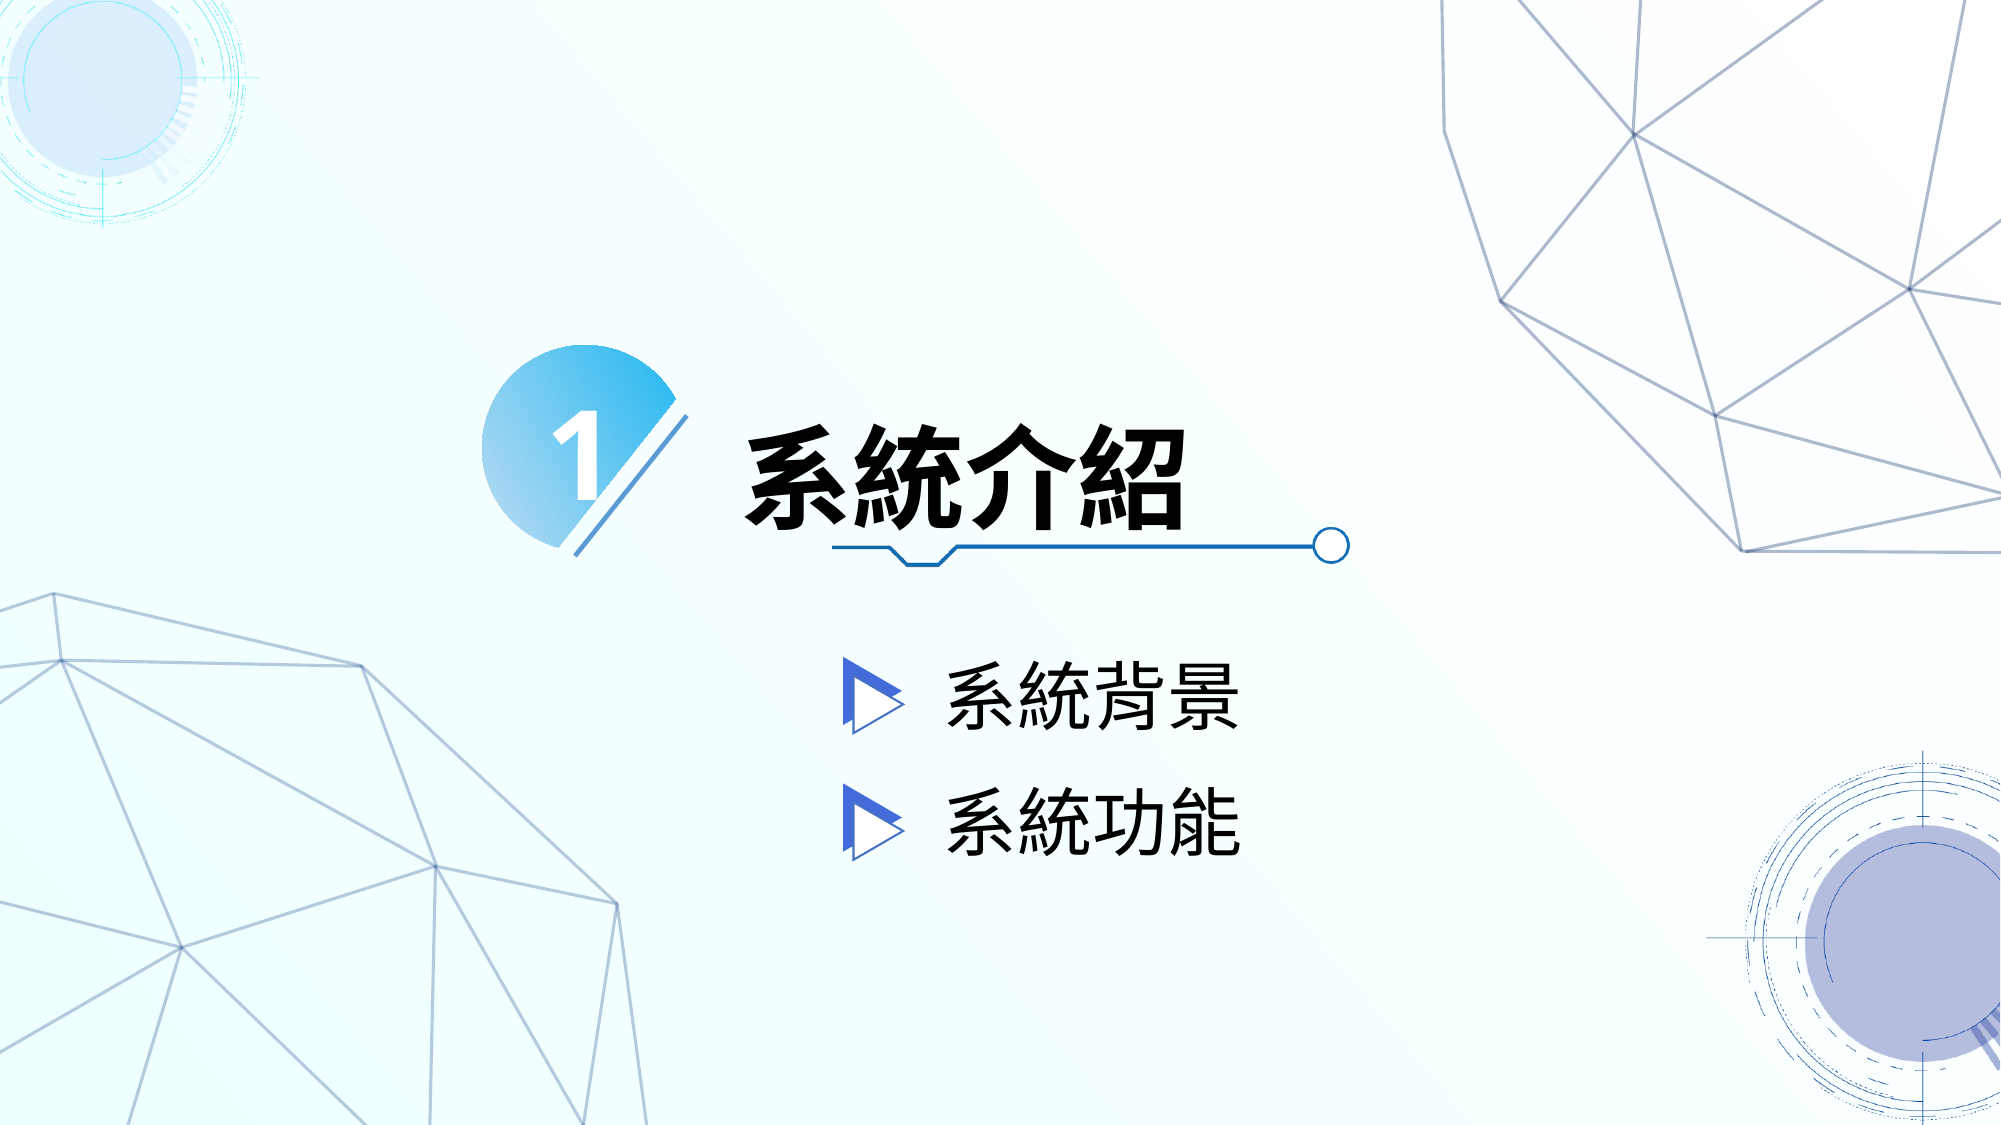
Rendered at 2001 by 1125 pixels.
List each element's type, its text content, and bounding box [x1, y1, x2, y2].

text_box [482, 345, 688, 556]
picture [0, 0, 285, 242]
picture [825, 350, 1367, 657]
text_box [842, 768, 1263, 875]
picture [1694, 679, 2001, 1125]
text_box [842, 641, 1263, 748]
text_box 系統介紹 [725, 400, 825, 551]
